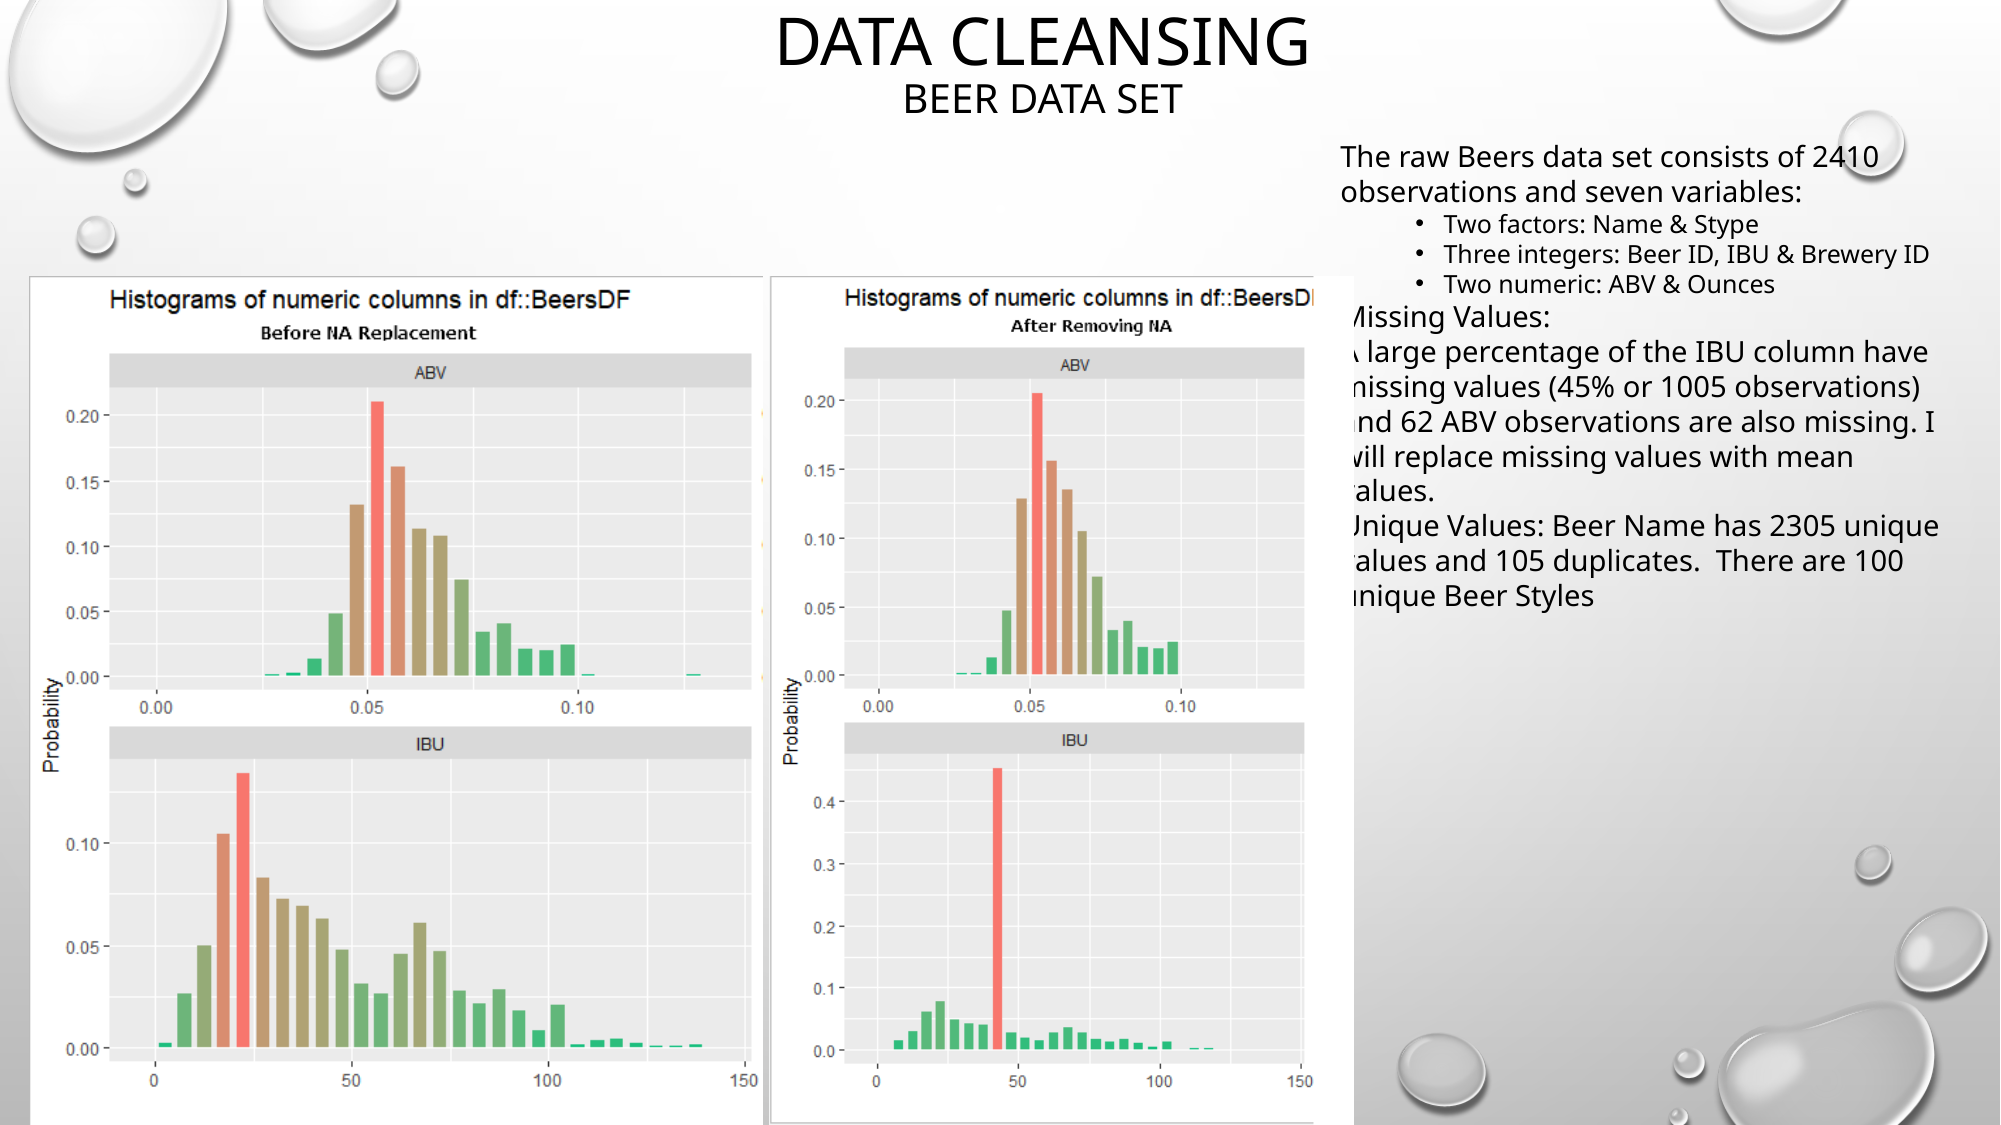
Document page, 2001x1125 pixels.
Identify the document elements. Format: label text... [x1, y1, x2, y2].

title Data Cleansing Beer Data set [192, 0, 1894, 131]
picture [0, 0, 2000, 1125]
text_box The raw Beers data set consists of 2410 observations and seven variables: Two factors: Name & Stype Three integers: Beer ID, IBU & Brewery ID Two numeric: ABV & Ounces Missing Values: A large percentage of the IBU column have missing values (45% or 1005 observations) and 62 ABV observations are also missing. I will replace missing values with mean values. Unique Values: Beer Name has 2305 unique values and 105 duplicates. There are 100 unique Beer Styles [1325, 130, 1971, 620]
